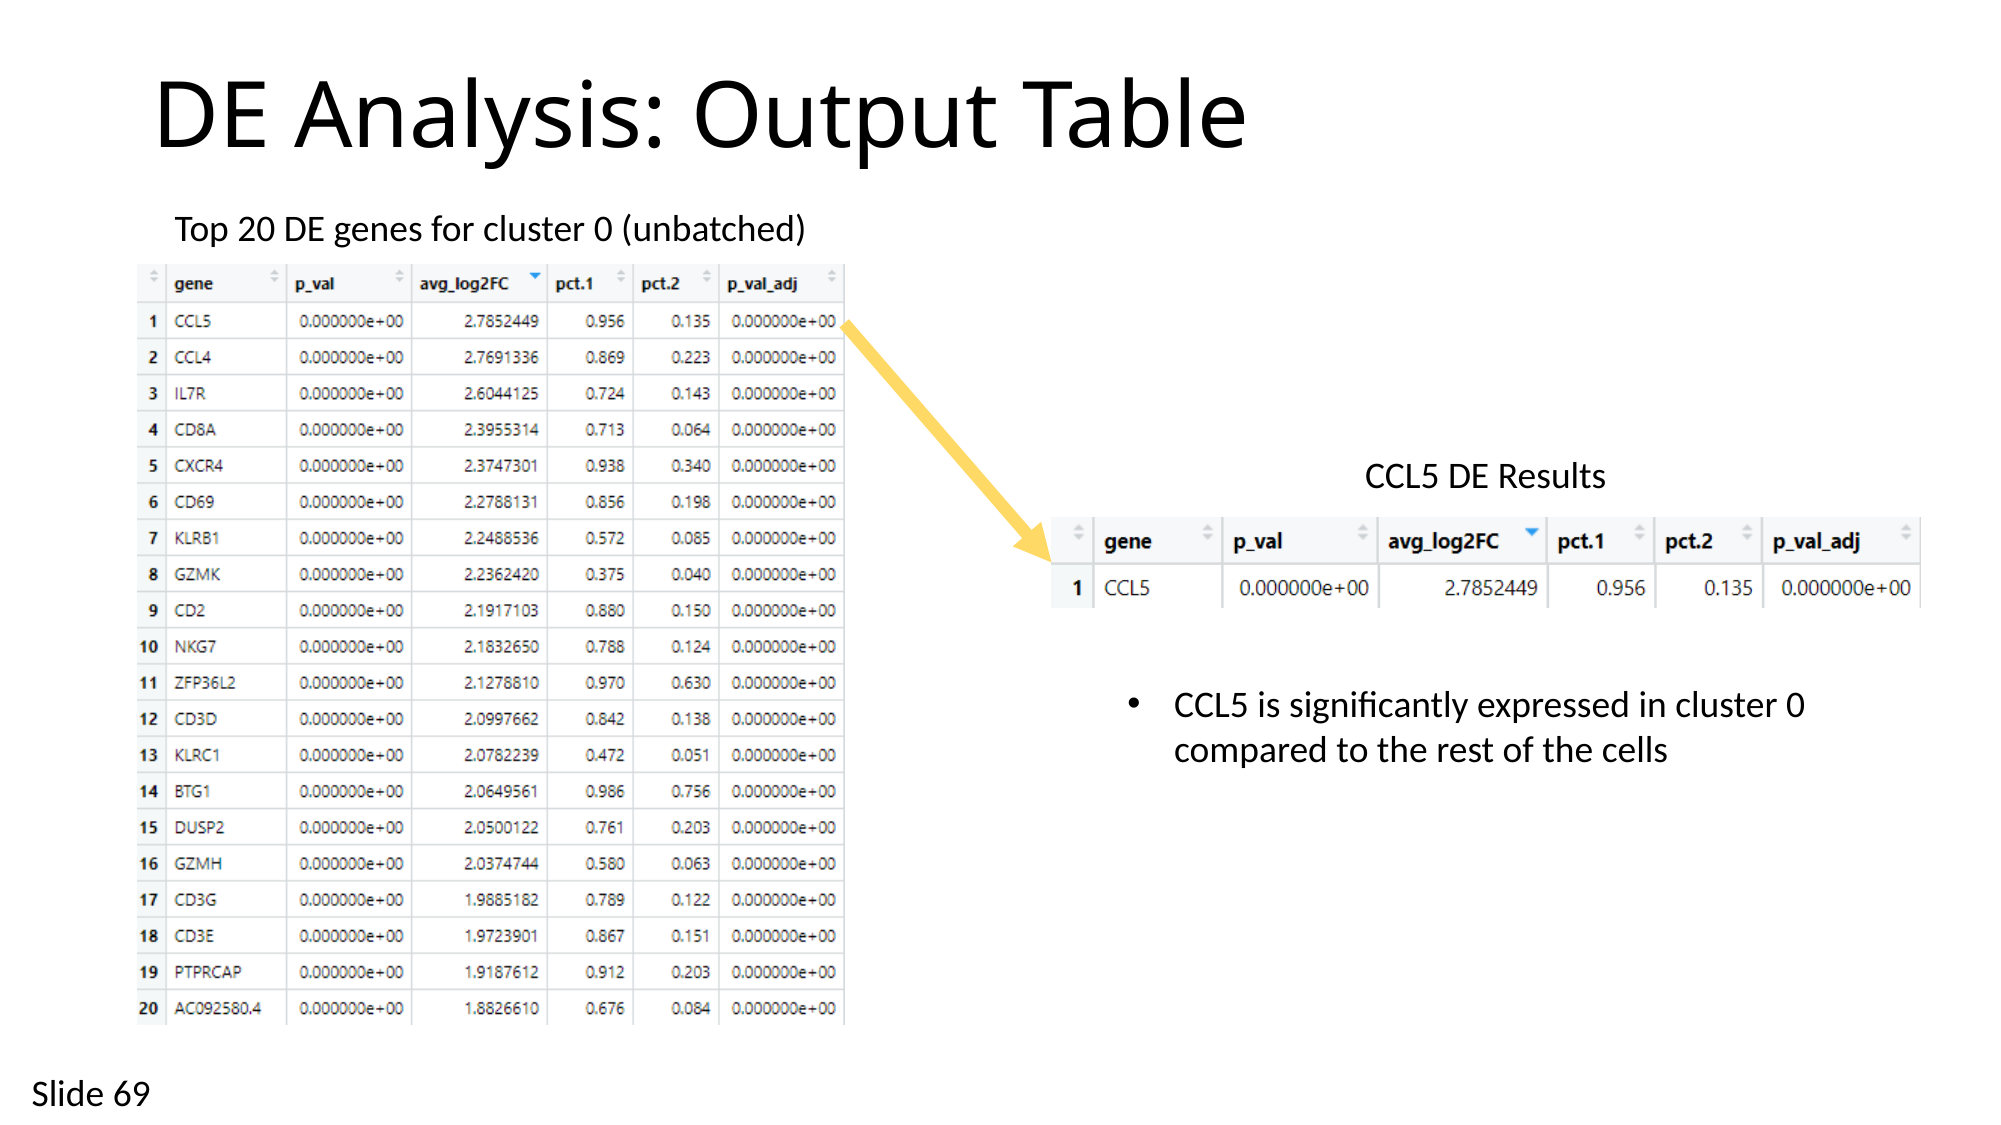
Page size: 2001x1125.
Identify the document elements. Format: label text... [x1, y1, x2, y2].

text_box Top 20 DE genes for cluster 0 (unbatched) [118, 196, 864, 256]
picture [137, 264, 845, 1025]
picture [1051, 517, 1921, 608]
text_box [844, 323, 1052, 563]
title DE Analysis: Output Table [137, 59, 1863, 177]
text_box Slide 69 [16, 1061, 186, 1121]
text_box CCL5 DE Results [1113, 443, 1859, 504]
text_box CCL5 is significantly expressed in cluster 0 compared to the rest of the cells [1112, 673, 1921, 778]
